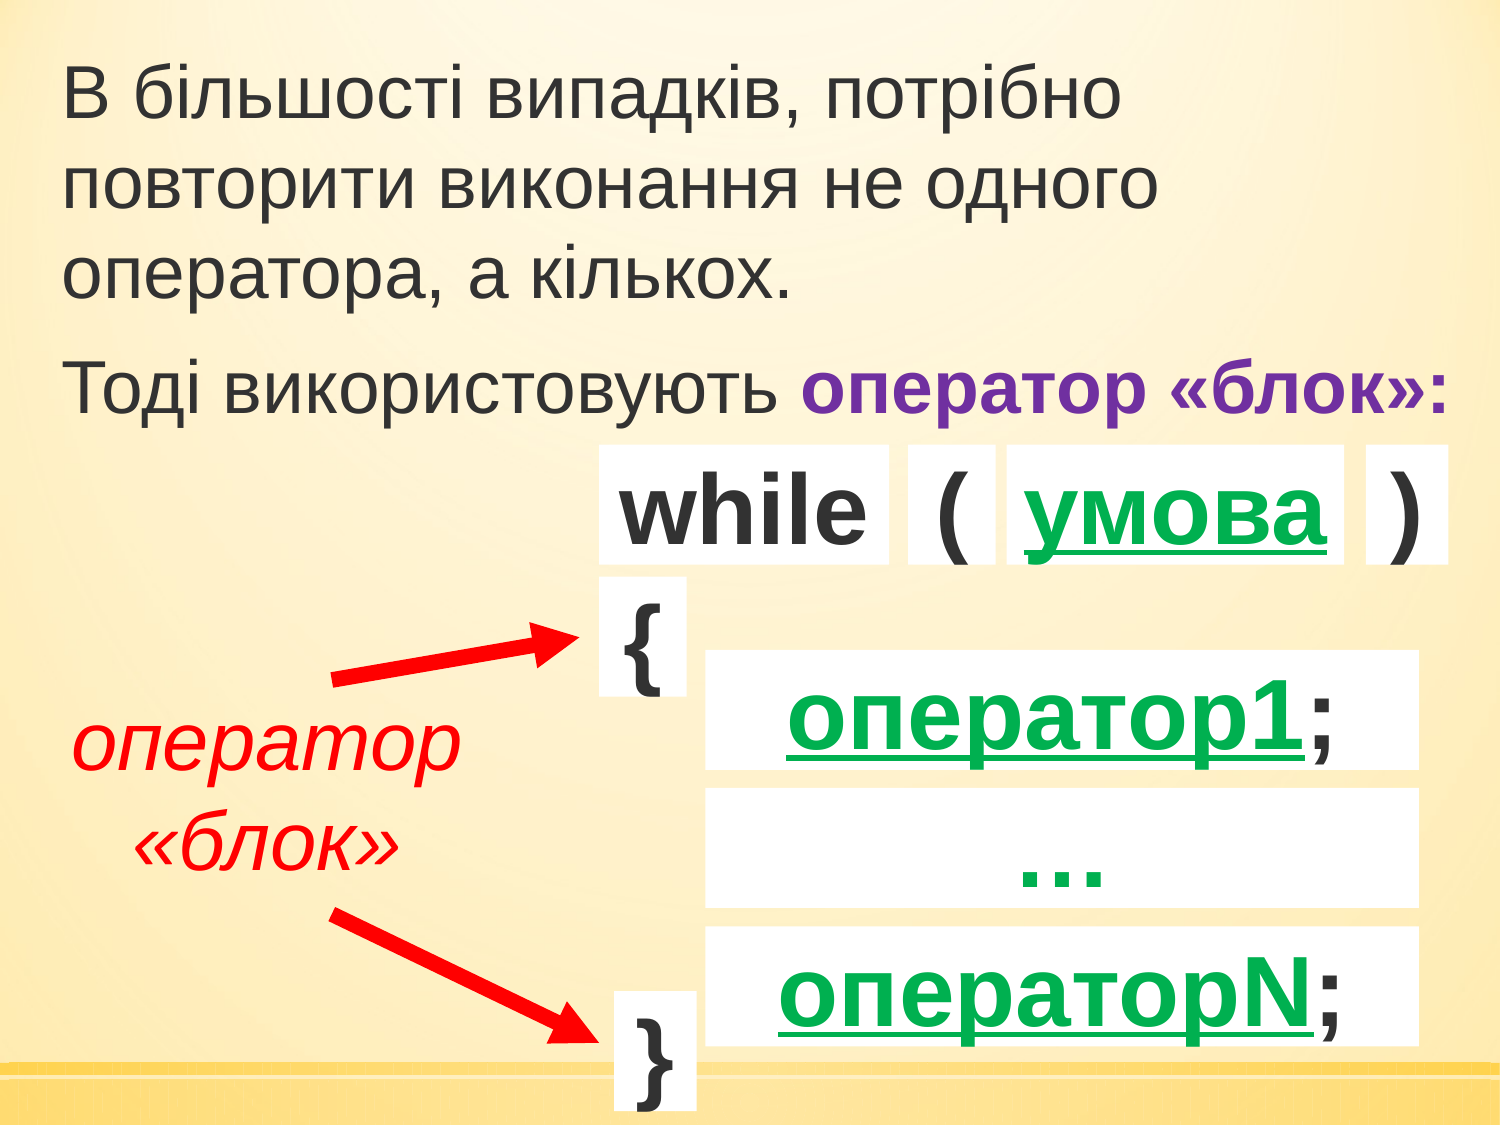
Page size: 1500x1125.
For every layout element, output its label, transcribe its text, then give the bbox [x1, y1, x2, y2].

picture [697, 1075, 1500, 1079]
text_box оператор1; [705, 649, 1419, 770]
text_box { [599, 576, 687, 697]
text_box … [705, 787, 1419, 908]
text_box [331, 913, 600, 1043]
text_box оператор «блок» [0, 679, 534, 895]
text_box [331, 637, 580, 680]
text_box В більшості випадків, потрібно повторити виконання не одного оператора, а кількох. [46, 35, 1449, 321]
picture [0, 1075, 614, 1079]
text_box while [599, 444, 890, 565]
text_box операторN; [705, 926, 1419, 1047]
text_box умова [1006, 444, 1345, 565]
text_box ) [1365, 444, 1449, 565]
text_box ( [908, 444, 996, 565]
text_box Тоді використовують оператор «блок»: [46, 331, 1500, 436]
text_box } [614, 991, 697, 1112]
picture [0, 0, 1500, 1062]
